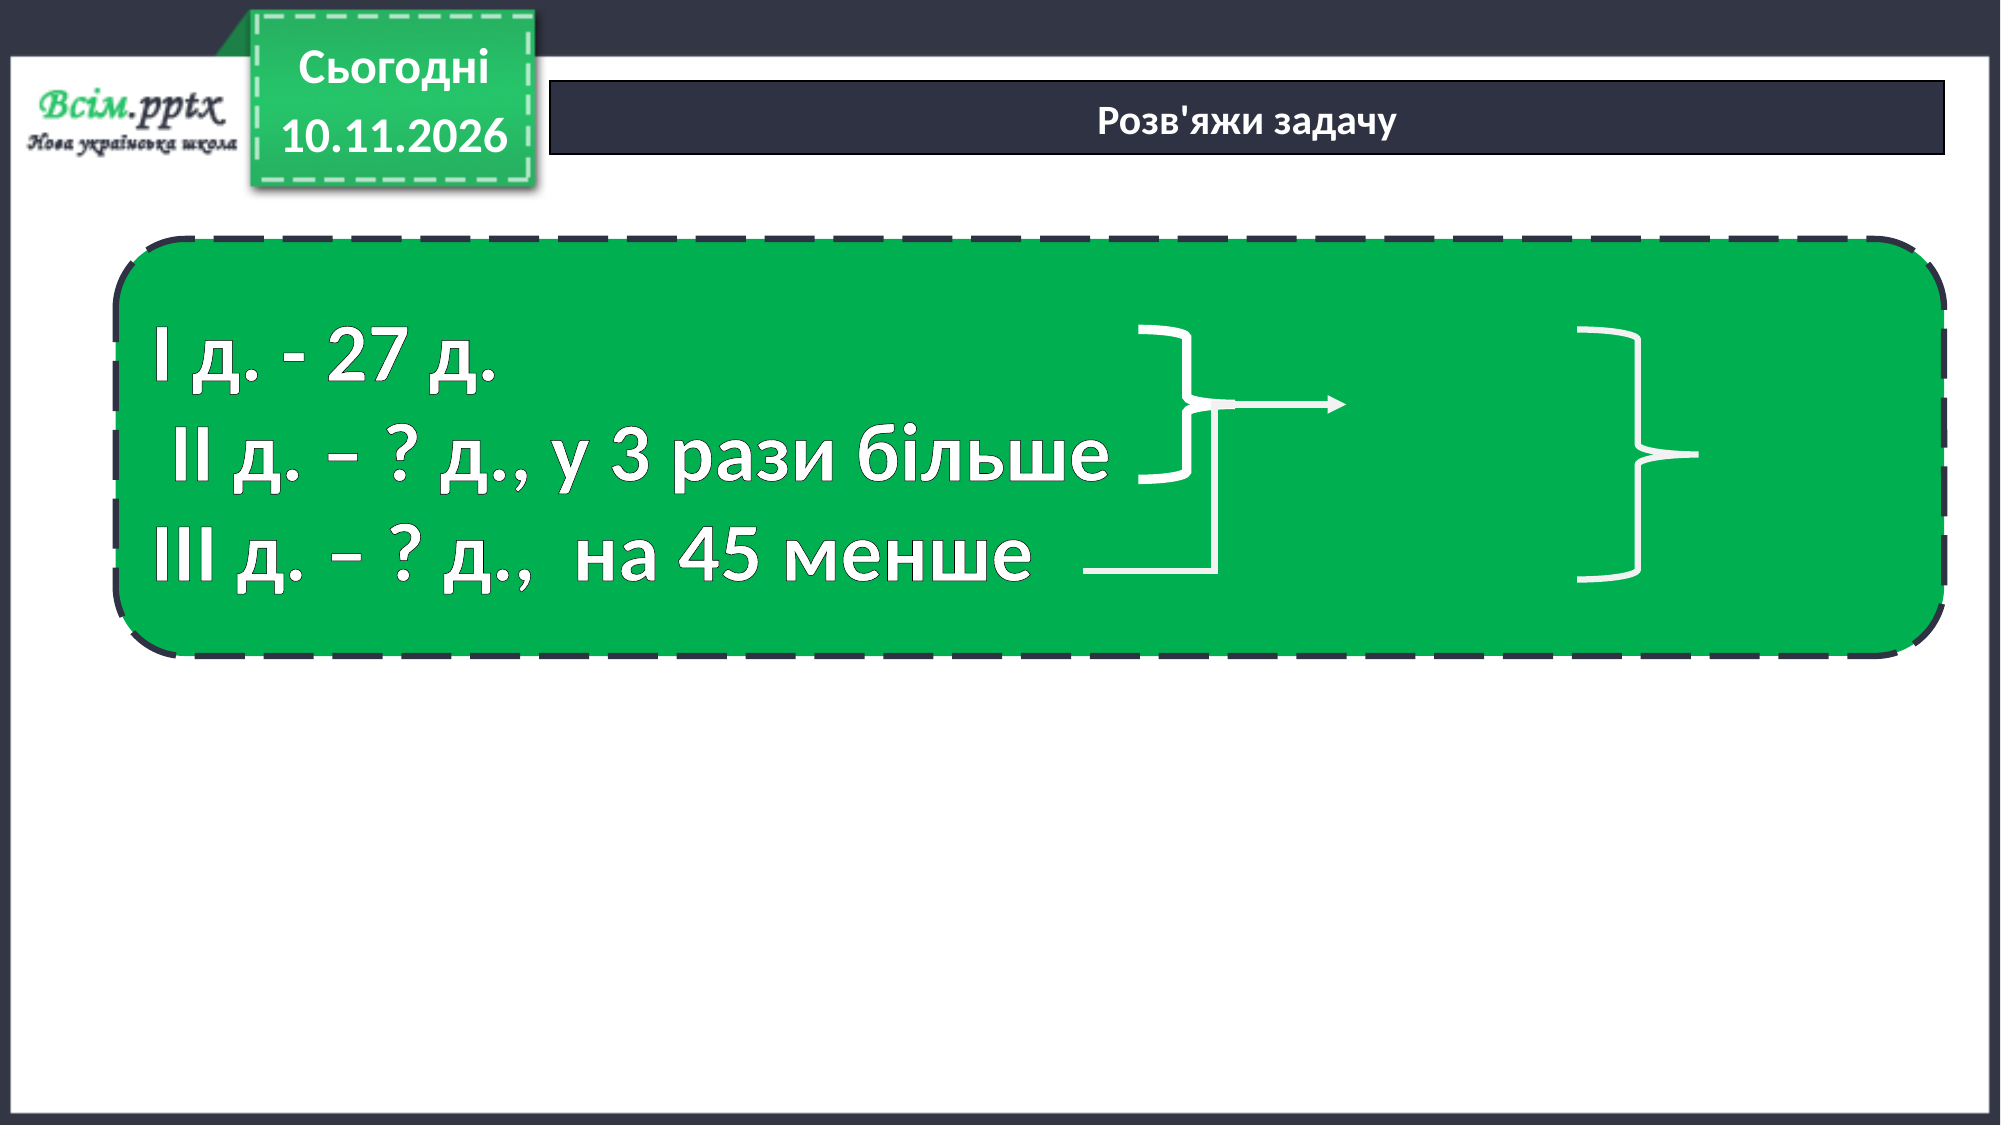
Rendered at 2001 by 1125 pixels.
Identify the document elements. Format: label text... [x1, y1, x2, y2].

text_box Сьогодні [284, 26, 535, 101]
text_box І д. - 27 д. ІІ д. – ? д., у 3 рази більше ІІІ д. – ? д., на 45 менше [114, 237, 1946, 658]
text_box [1577, 328, 1699, 581]
text_box [1138, 328, 1211, 404]
text_box 19.03.2022 [263, 101, 524, 164]
text_box Розв'яжи задачу [549, 80, 1945, 155]
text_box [1082, 404, 1347, 572]
picture [0, 0, 2001, 1125]
